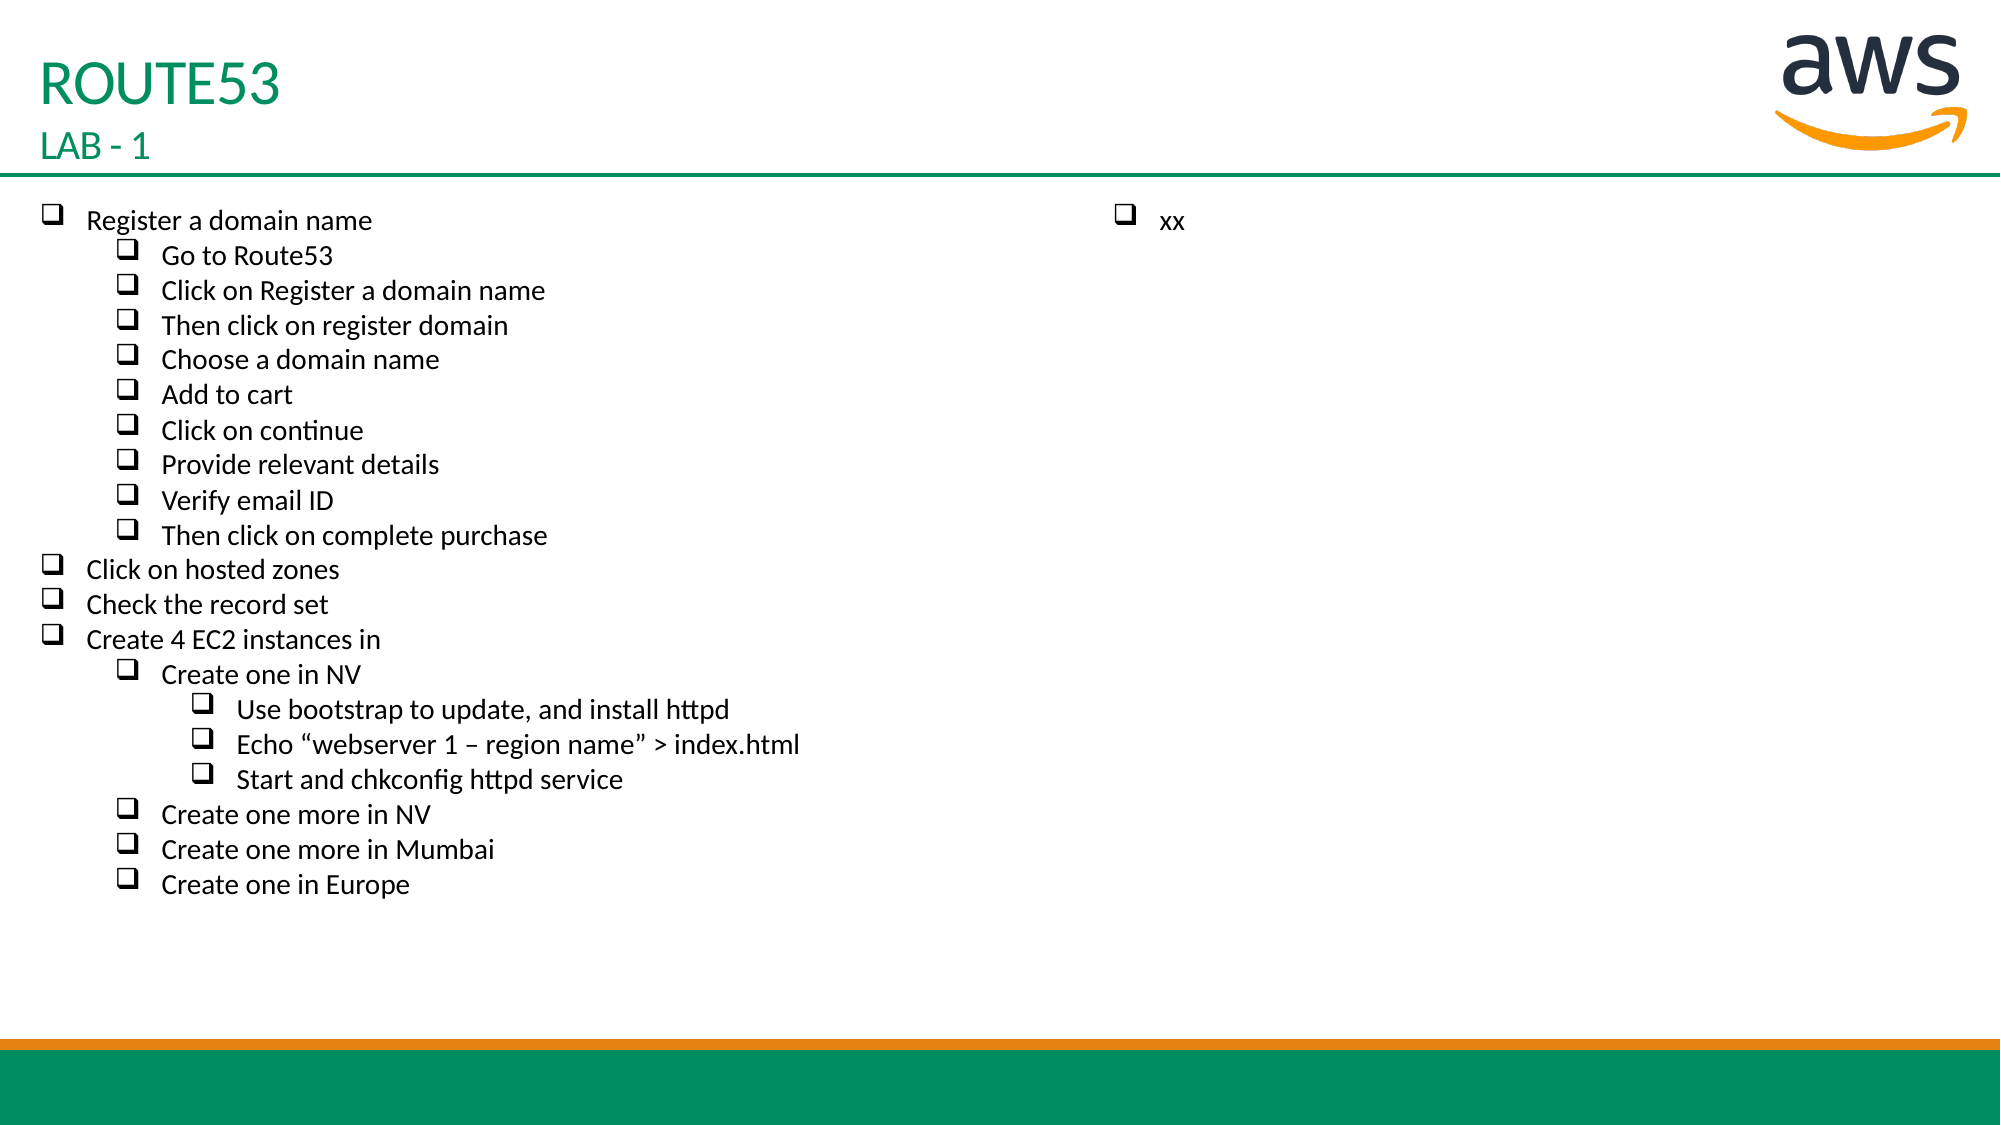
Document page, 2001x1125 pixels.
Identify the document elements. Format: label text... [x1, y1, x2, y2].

title ROUTE53 LAB - 1 [24, 24, 1975, 175]
text_box Register a domain name Go to Route53 Click on Register a domain name Then click on register domain Choose a domain name Add to cart Click on continue Provide relevant details Verify email ID Then click on complete purchase Click on hosted zones Check the record set Create 4 EC2 instances in Create one in NV Use bootstrap to update, and install httpd Echo “webserver 1 – region name” > index.html Start and chkconfig httpd service Create one more in NV Create one more in Mumbai Create one in Europe [24, 193, 896, 908]
text_box xx [1097, 193, 1969, 244]
